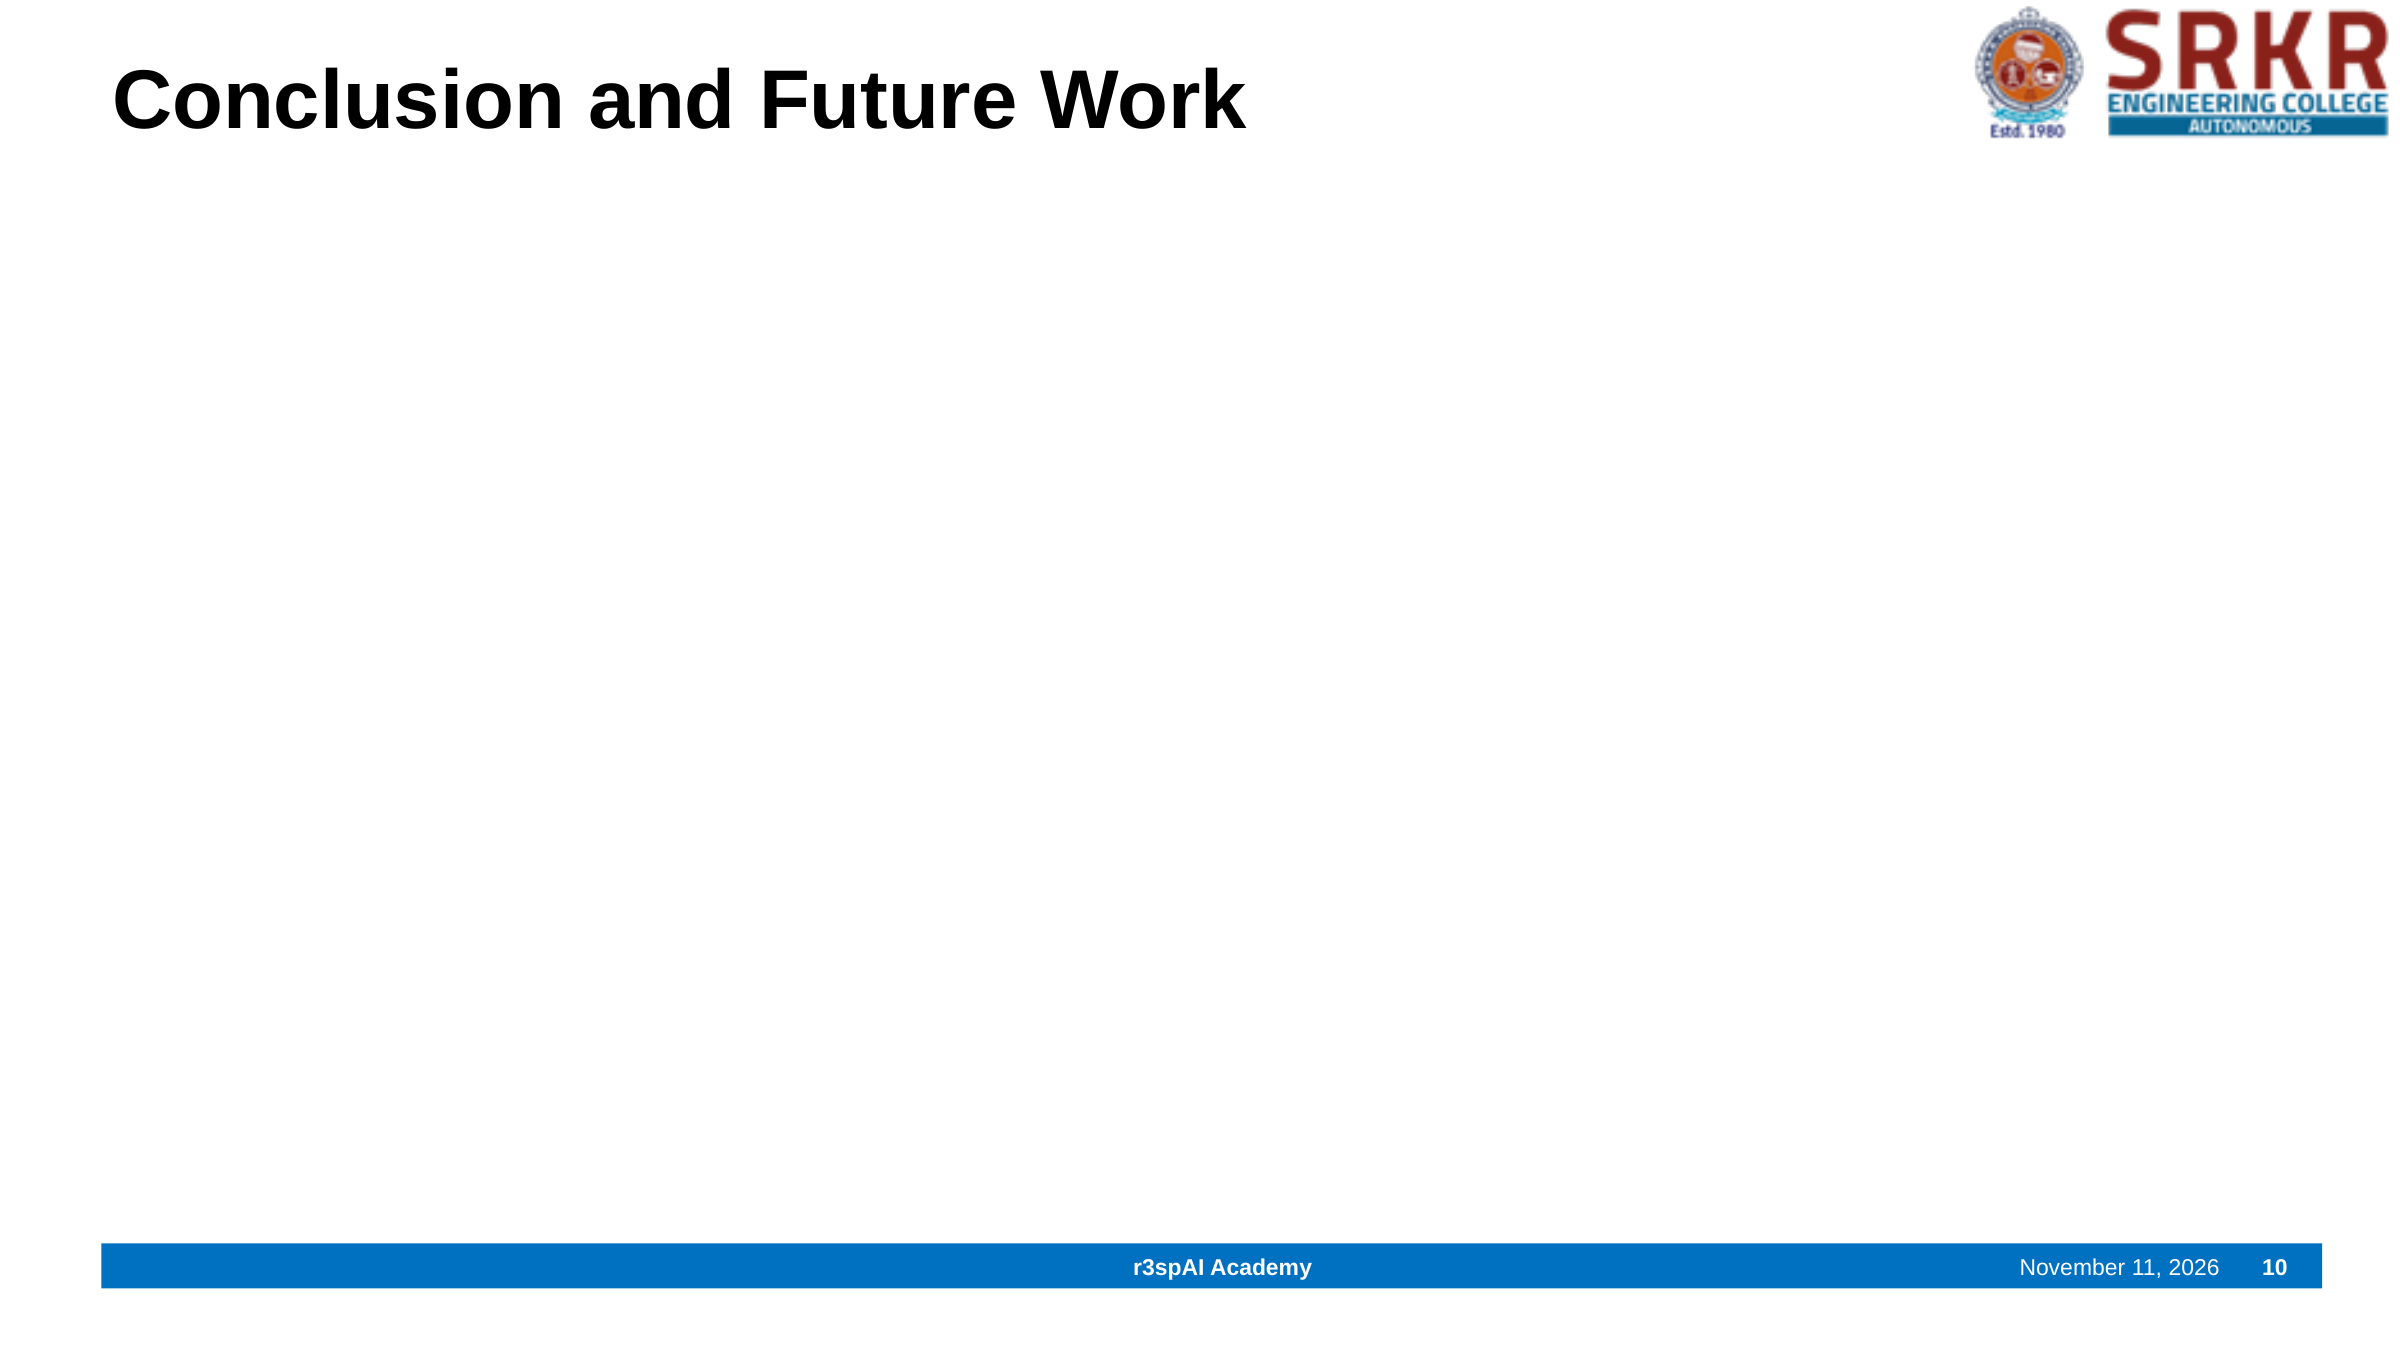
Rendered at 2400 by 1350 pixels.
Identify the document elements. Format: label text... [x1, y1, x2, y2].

picture [1920, 5, 2400, 141]
text_box Conclusion and Future Work [112, 60, 2288, 294]
